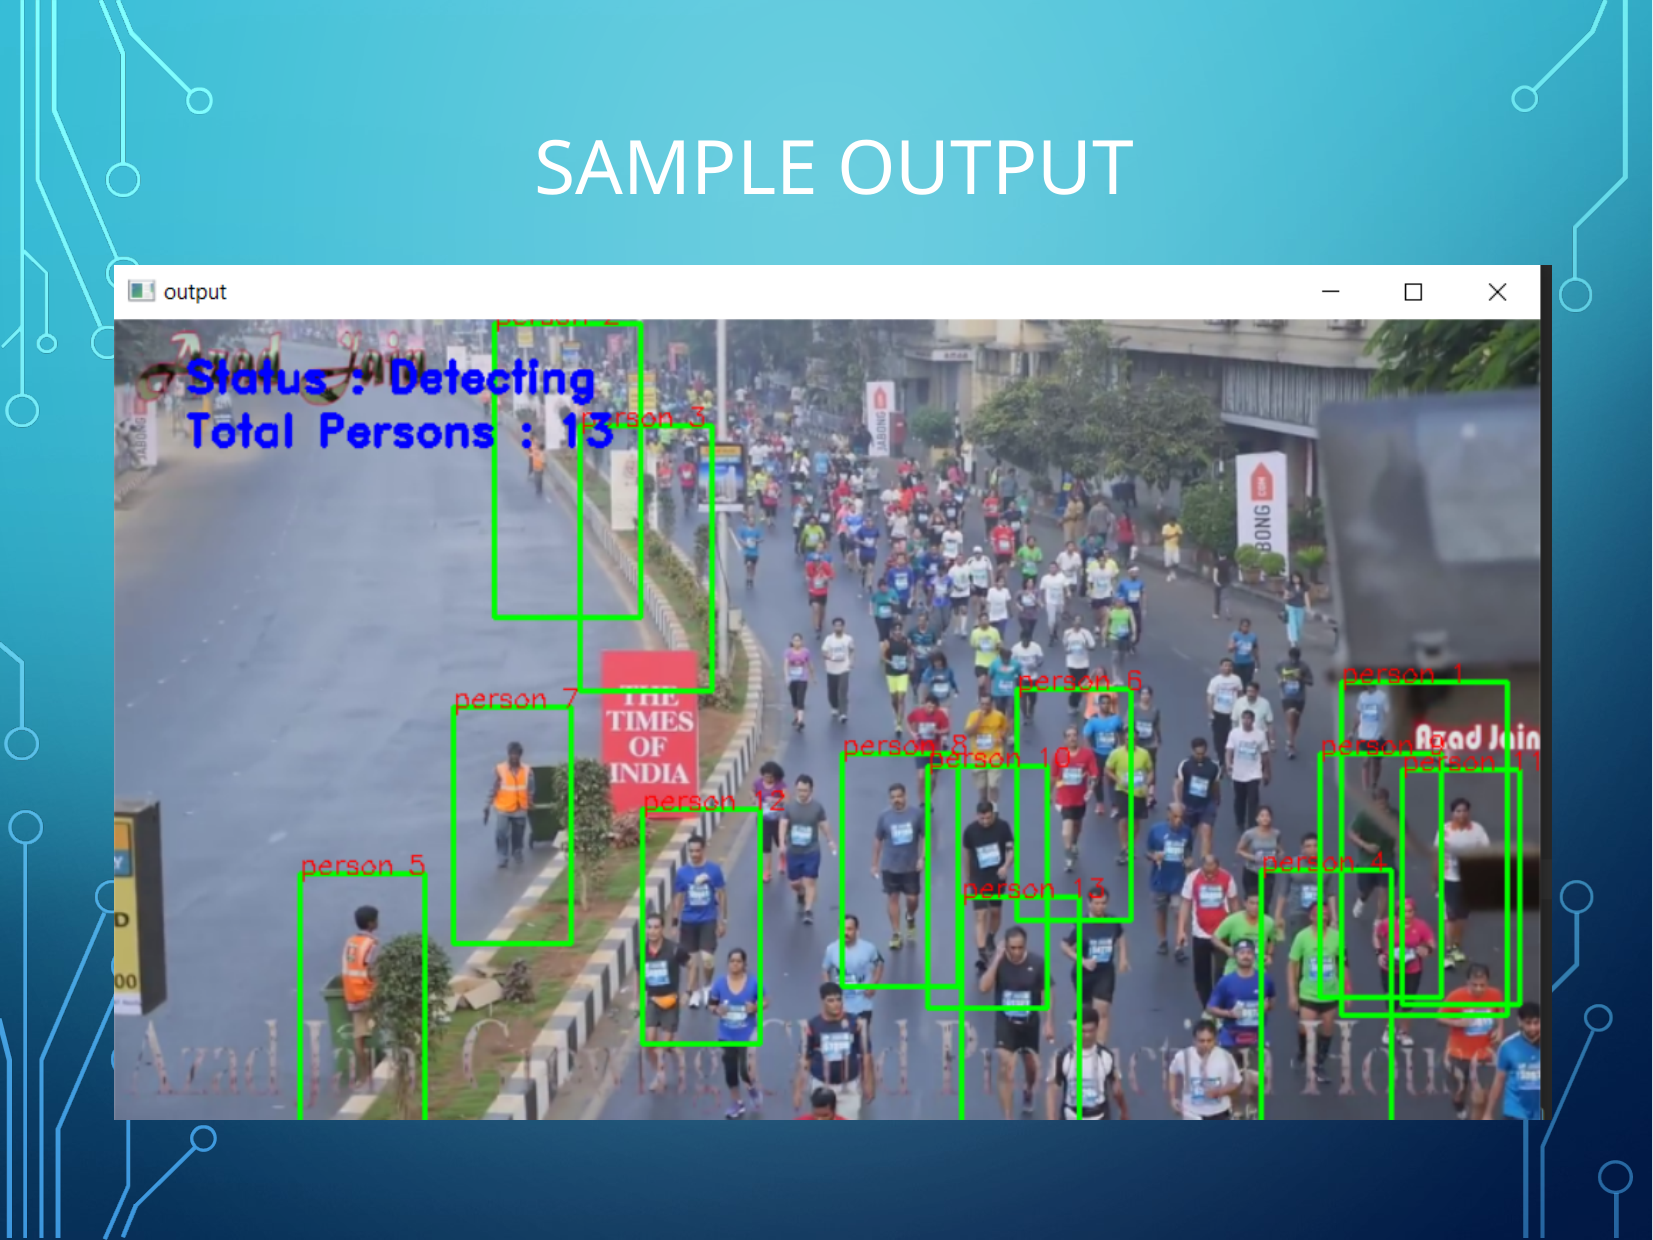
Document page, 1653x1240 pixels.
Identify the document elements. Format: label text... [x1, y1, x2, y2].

picture [0, 217, 1653, 1240]
picture [0, 0, 1653, 112]
text_box SAMPLE OUTPUT [0, 112, 1653, 217]
